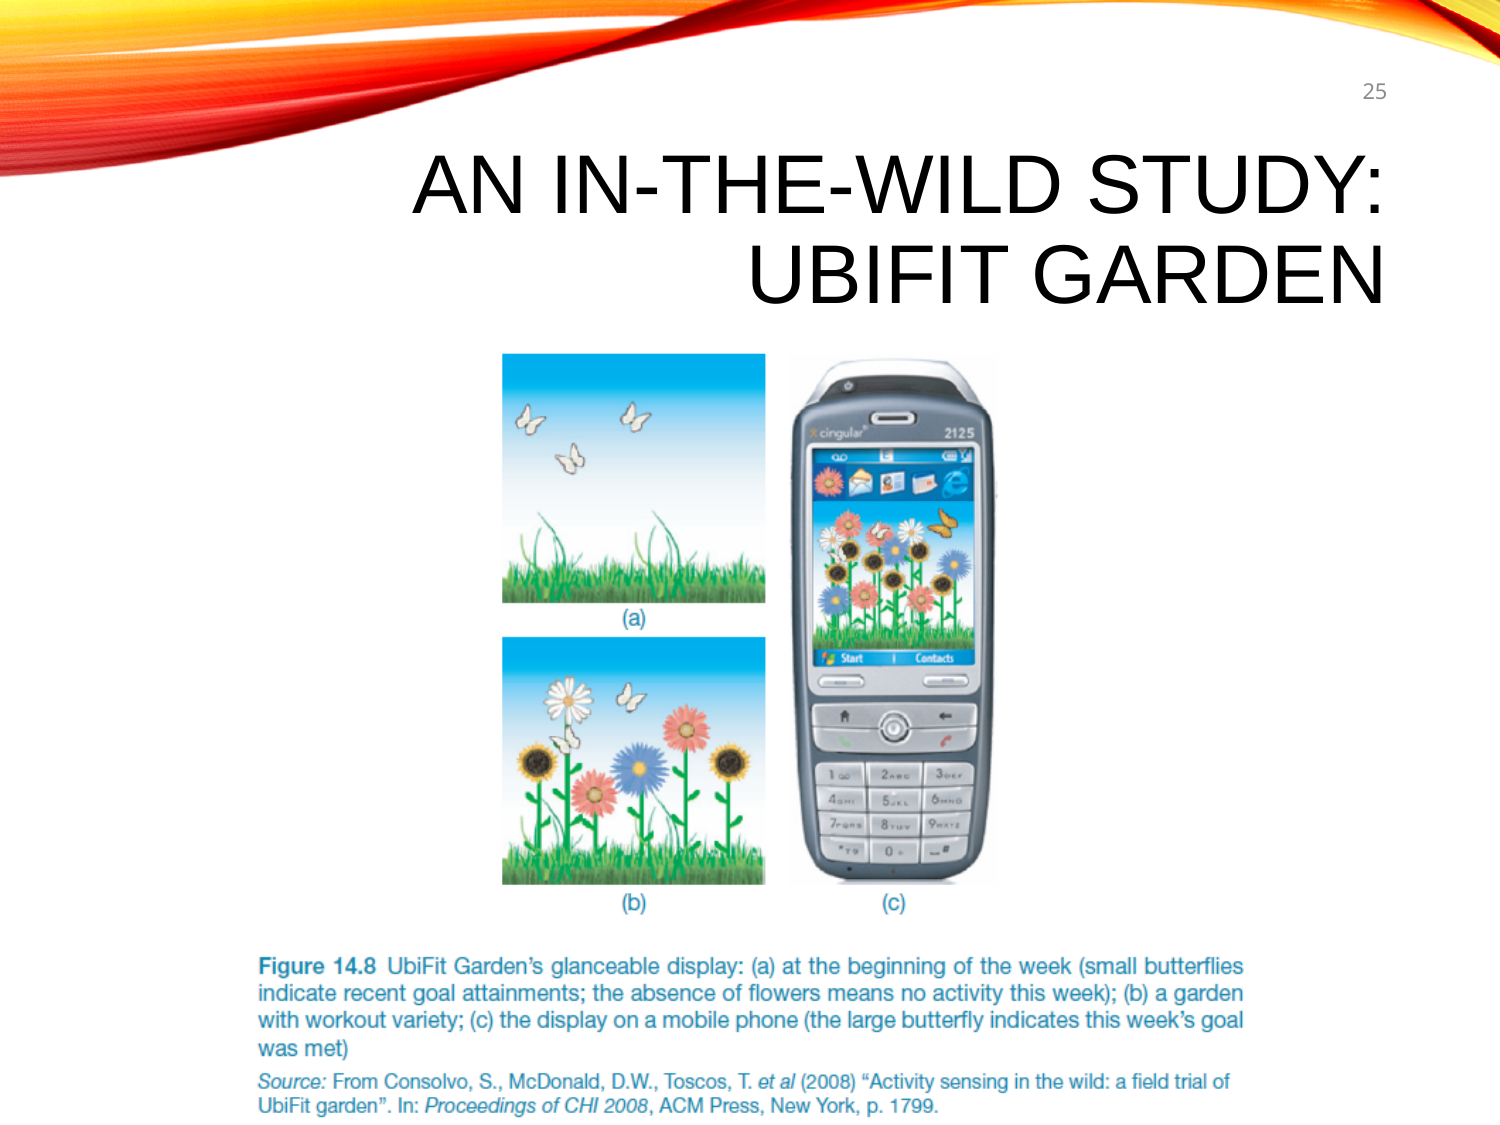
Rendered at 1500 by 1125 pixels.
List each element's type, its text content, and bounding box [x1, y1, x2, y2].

slide_number 25 [1078, 62, 1403, 123]
title An in-the-wild study: UbiFit Garden [356, 125, 1403, 338]
picture [218, 337, 1258, 1125]
picture [0, 0, 1500, 178]
